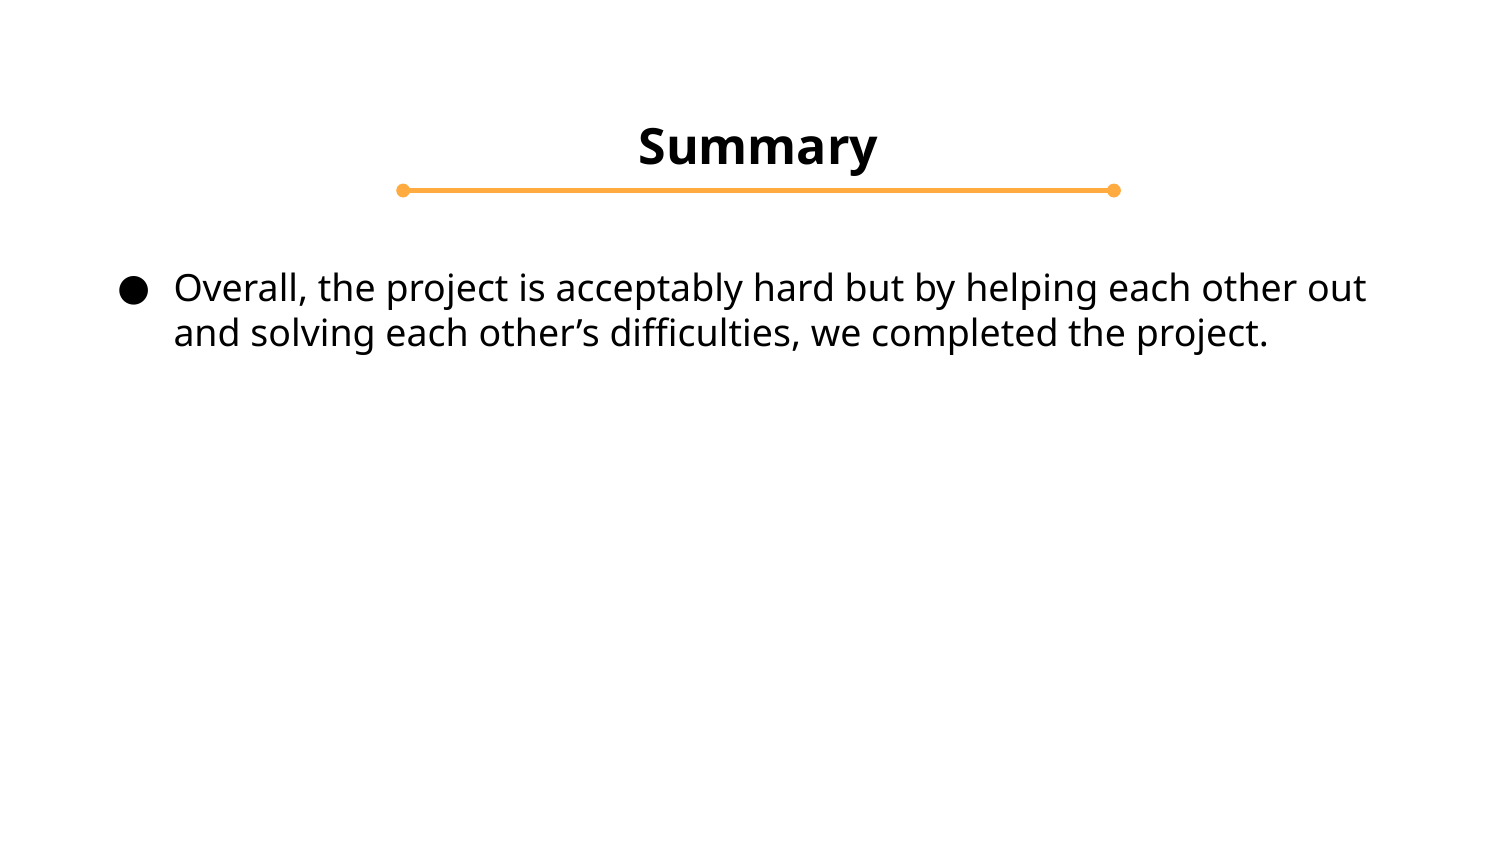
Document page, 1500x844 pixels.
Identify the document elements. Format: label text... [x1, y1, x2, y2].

text_box [1025, 154, 1500, 221]
text_box Overall, the project is acceptably hard but by helping each other out and solving each other’s difficulties, we completed the project. [83, 248, 1434, 369]
text_box Summary [411, 99, 1106, 188]
